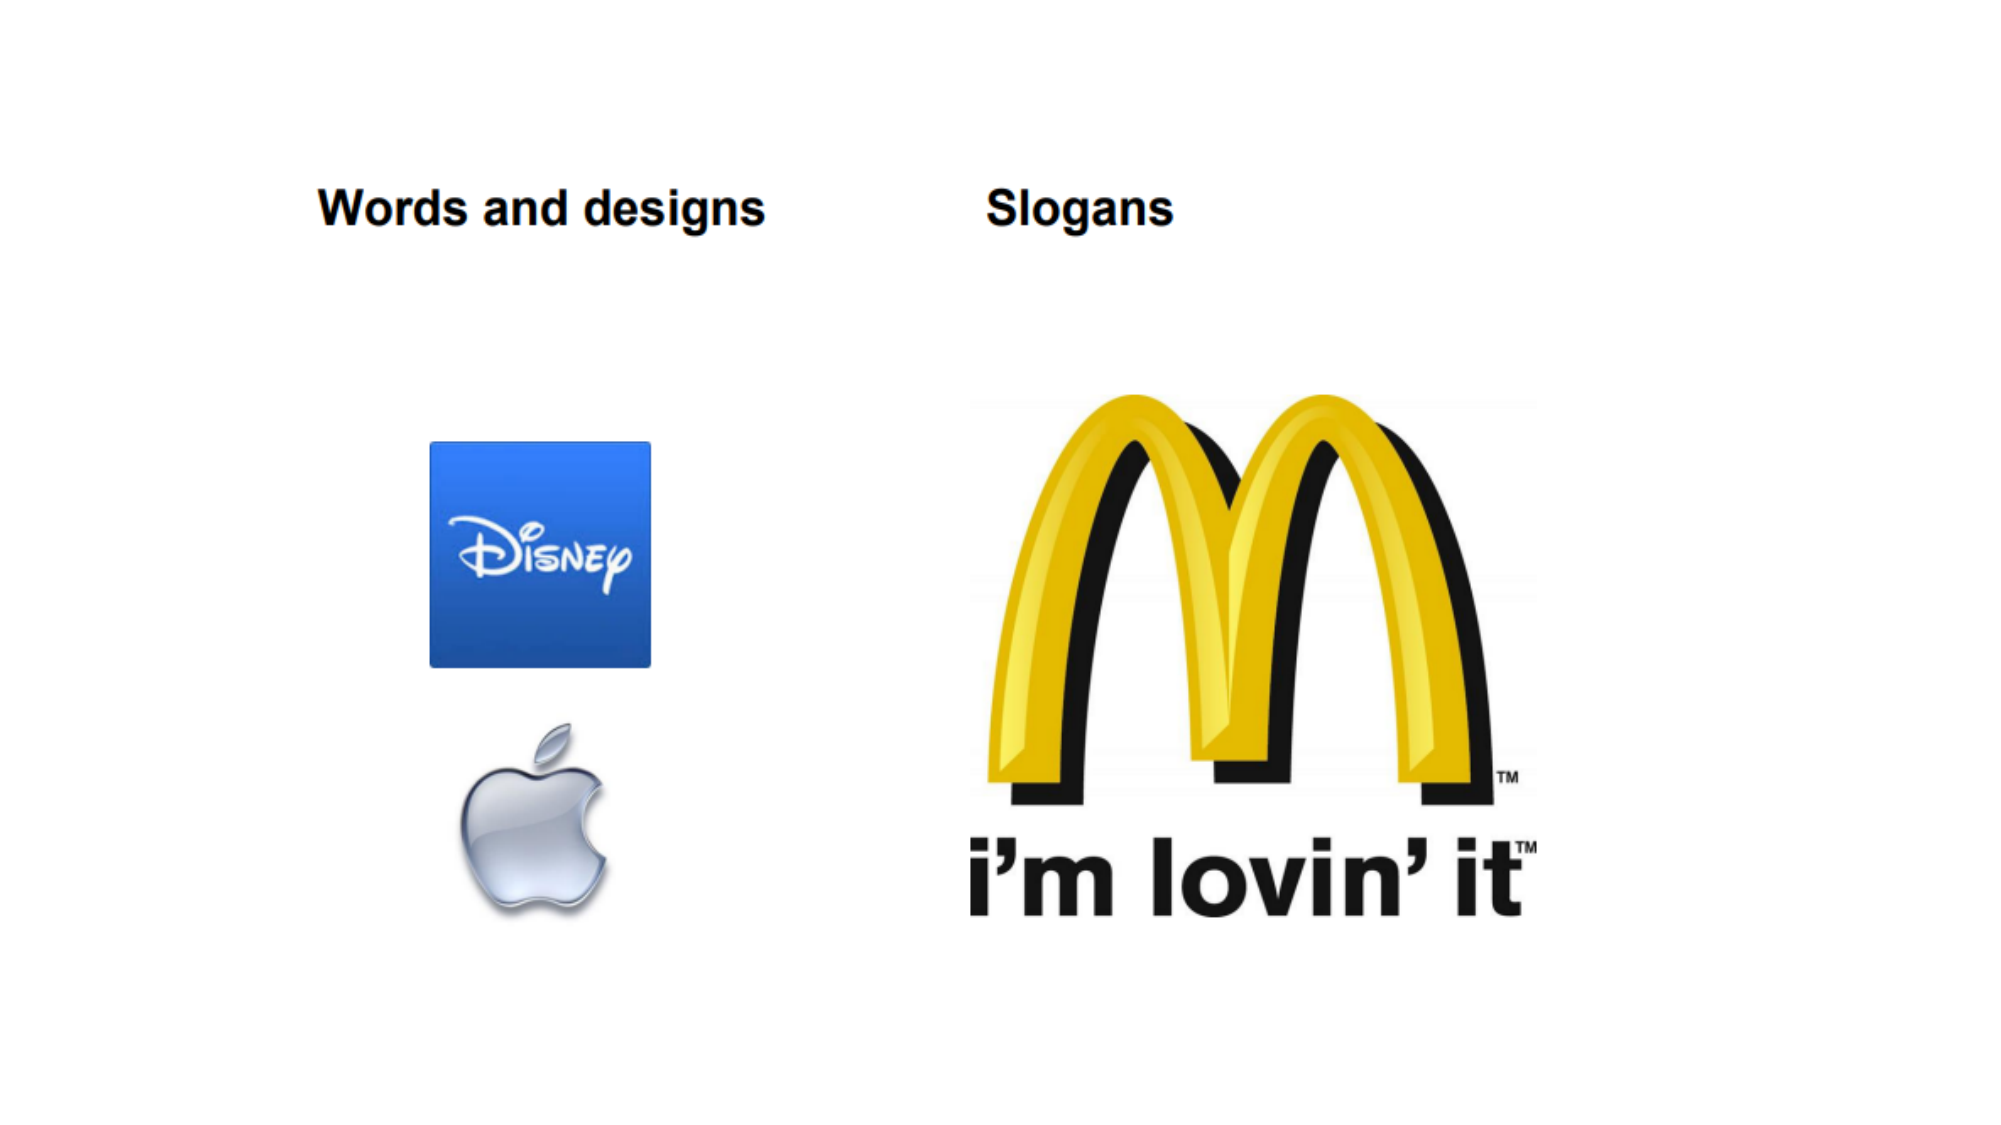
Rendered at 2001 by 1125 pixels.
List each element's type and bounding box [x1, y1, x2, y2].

list [261, 113, 1645, 954]
